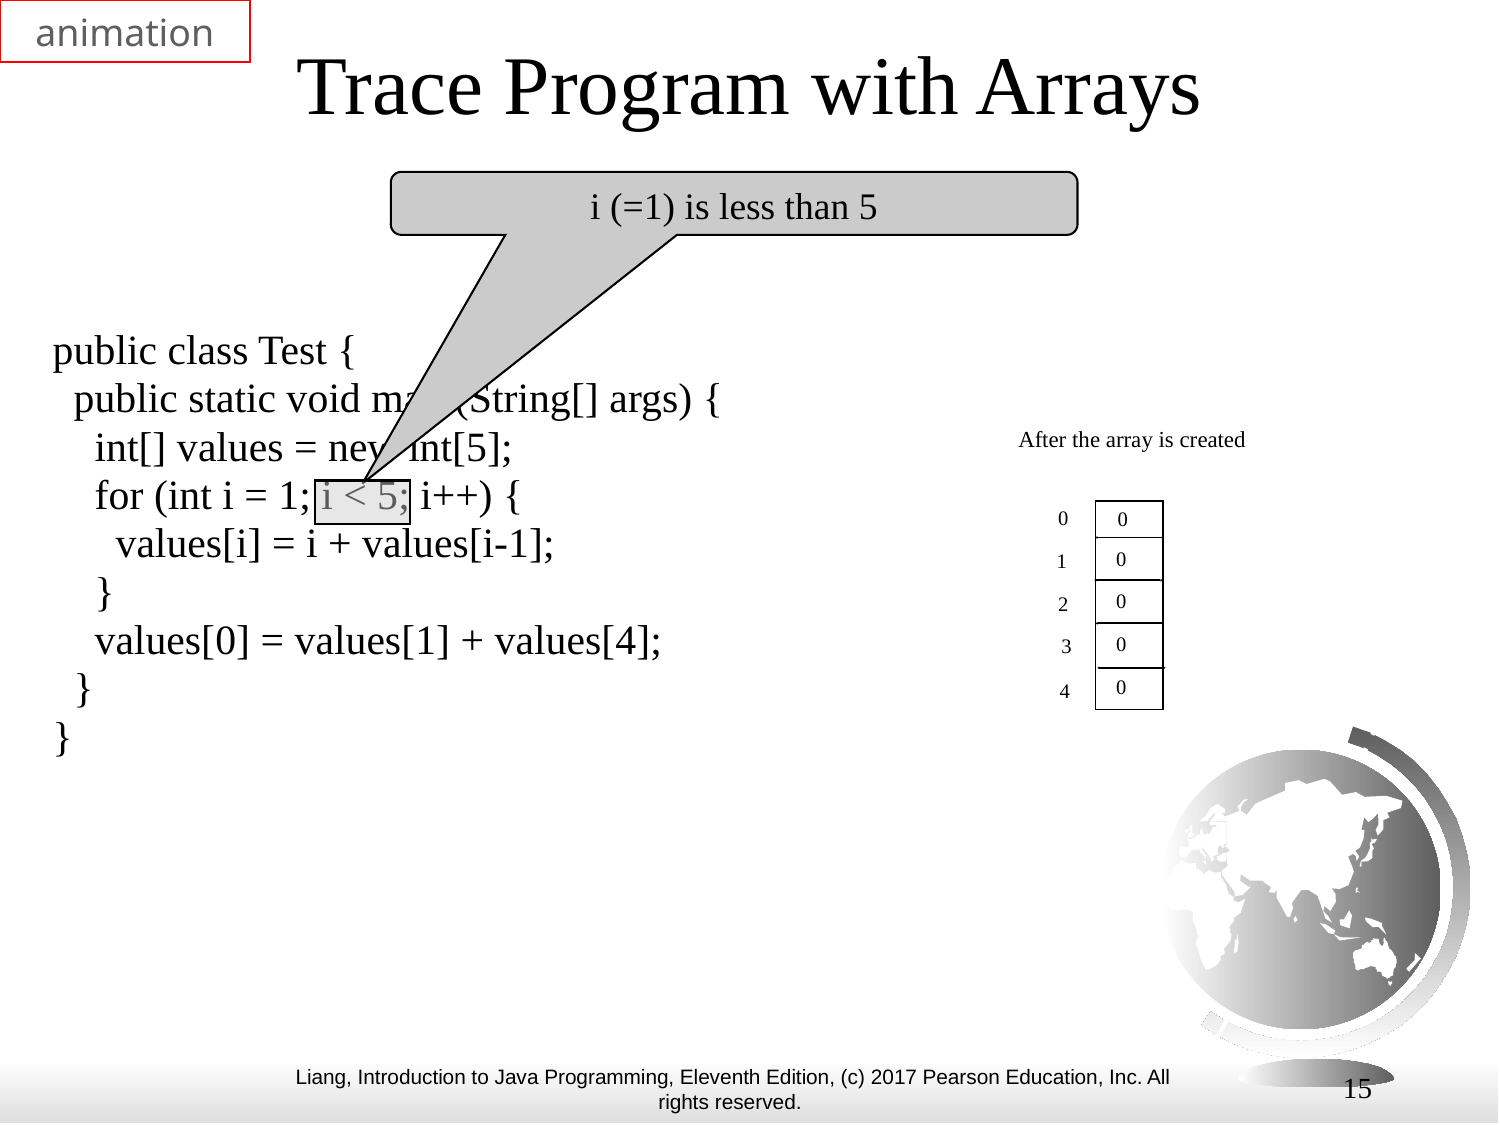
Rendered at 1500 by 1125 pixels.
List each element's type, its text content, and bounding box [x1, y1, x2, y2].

text_box i (=1) is less than 5 [390, 171, 1078, 421]
list public class Test { public static void main(String[] args) { int[] values = new int[5]; for (int i = 1; i < 5; i++) { values[i] = i + values[i-1]; } values[0] = values[1] + values[4]; } } [37, 324, 453, 421]
title Trace Program with Arrays [112, 37, 1388, 125]
text_box animation [0, 0, 250, 63]
list public class Test { public static void main(String[] args) { int[] values = new int[5]; for (int i = 1; i < 5; i++) { values[i] = i + values[i-1]; } values[0] = values[1] + values[4]; } } [443, 324, 750, 421]
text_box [957, 379, 1280, 724]
text_box i (=1) is less than 5 [364, 422, 441, 480]
list public class Test { public static void main(String[] args) { int[] values = new int[5]; for (int i = 1; i < 5; i++) { values[i] = i + values[i-1]; } values[0] = values[1] + values[4]; } } [37, 422, 750, 788]
slide_number 15 [1074, 1049, 1388, 1125]
text_box [315, 480, 410, 525]
